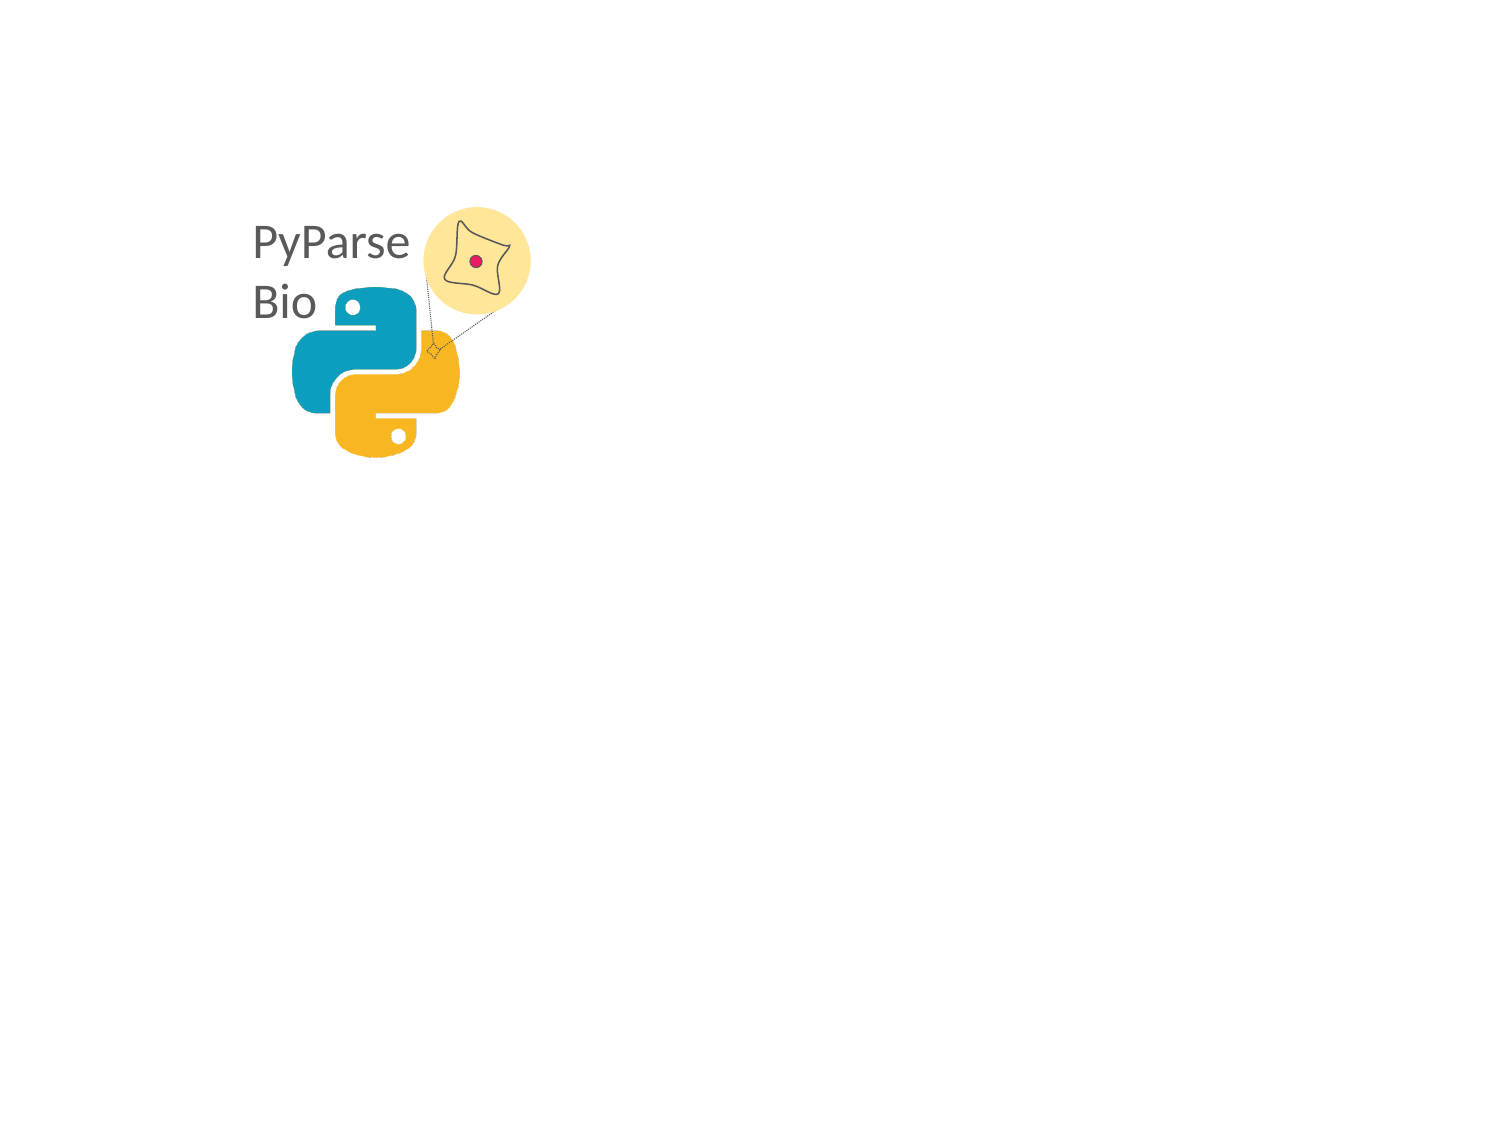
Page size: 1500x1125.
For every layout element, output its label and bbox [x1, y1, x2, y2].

text_box [237, 201, 541, 465]
